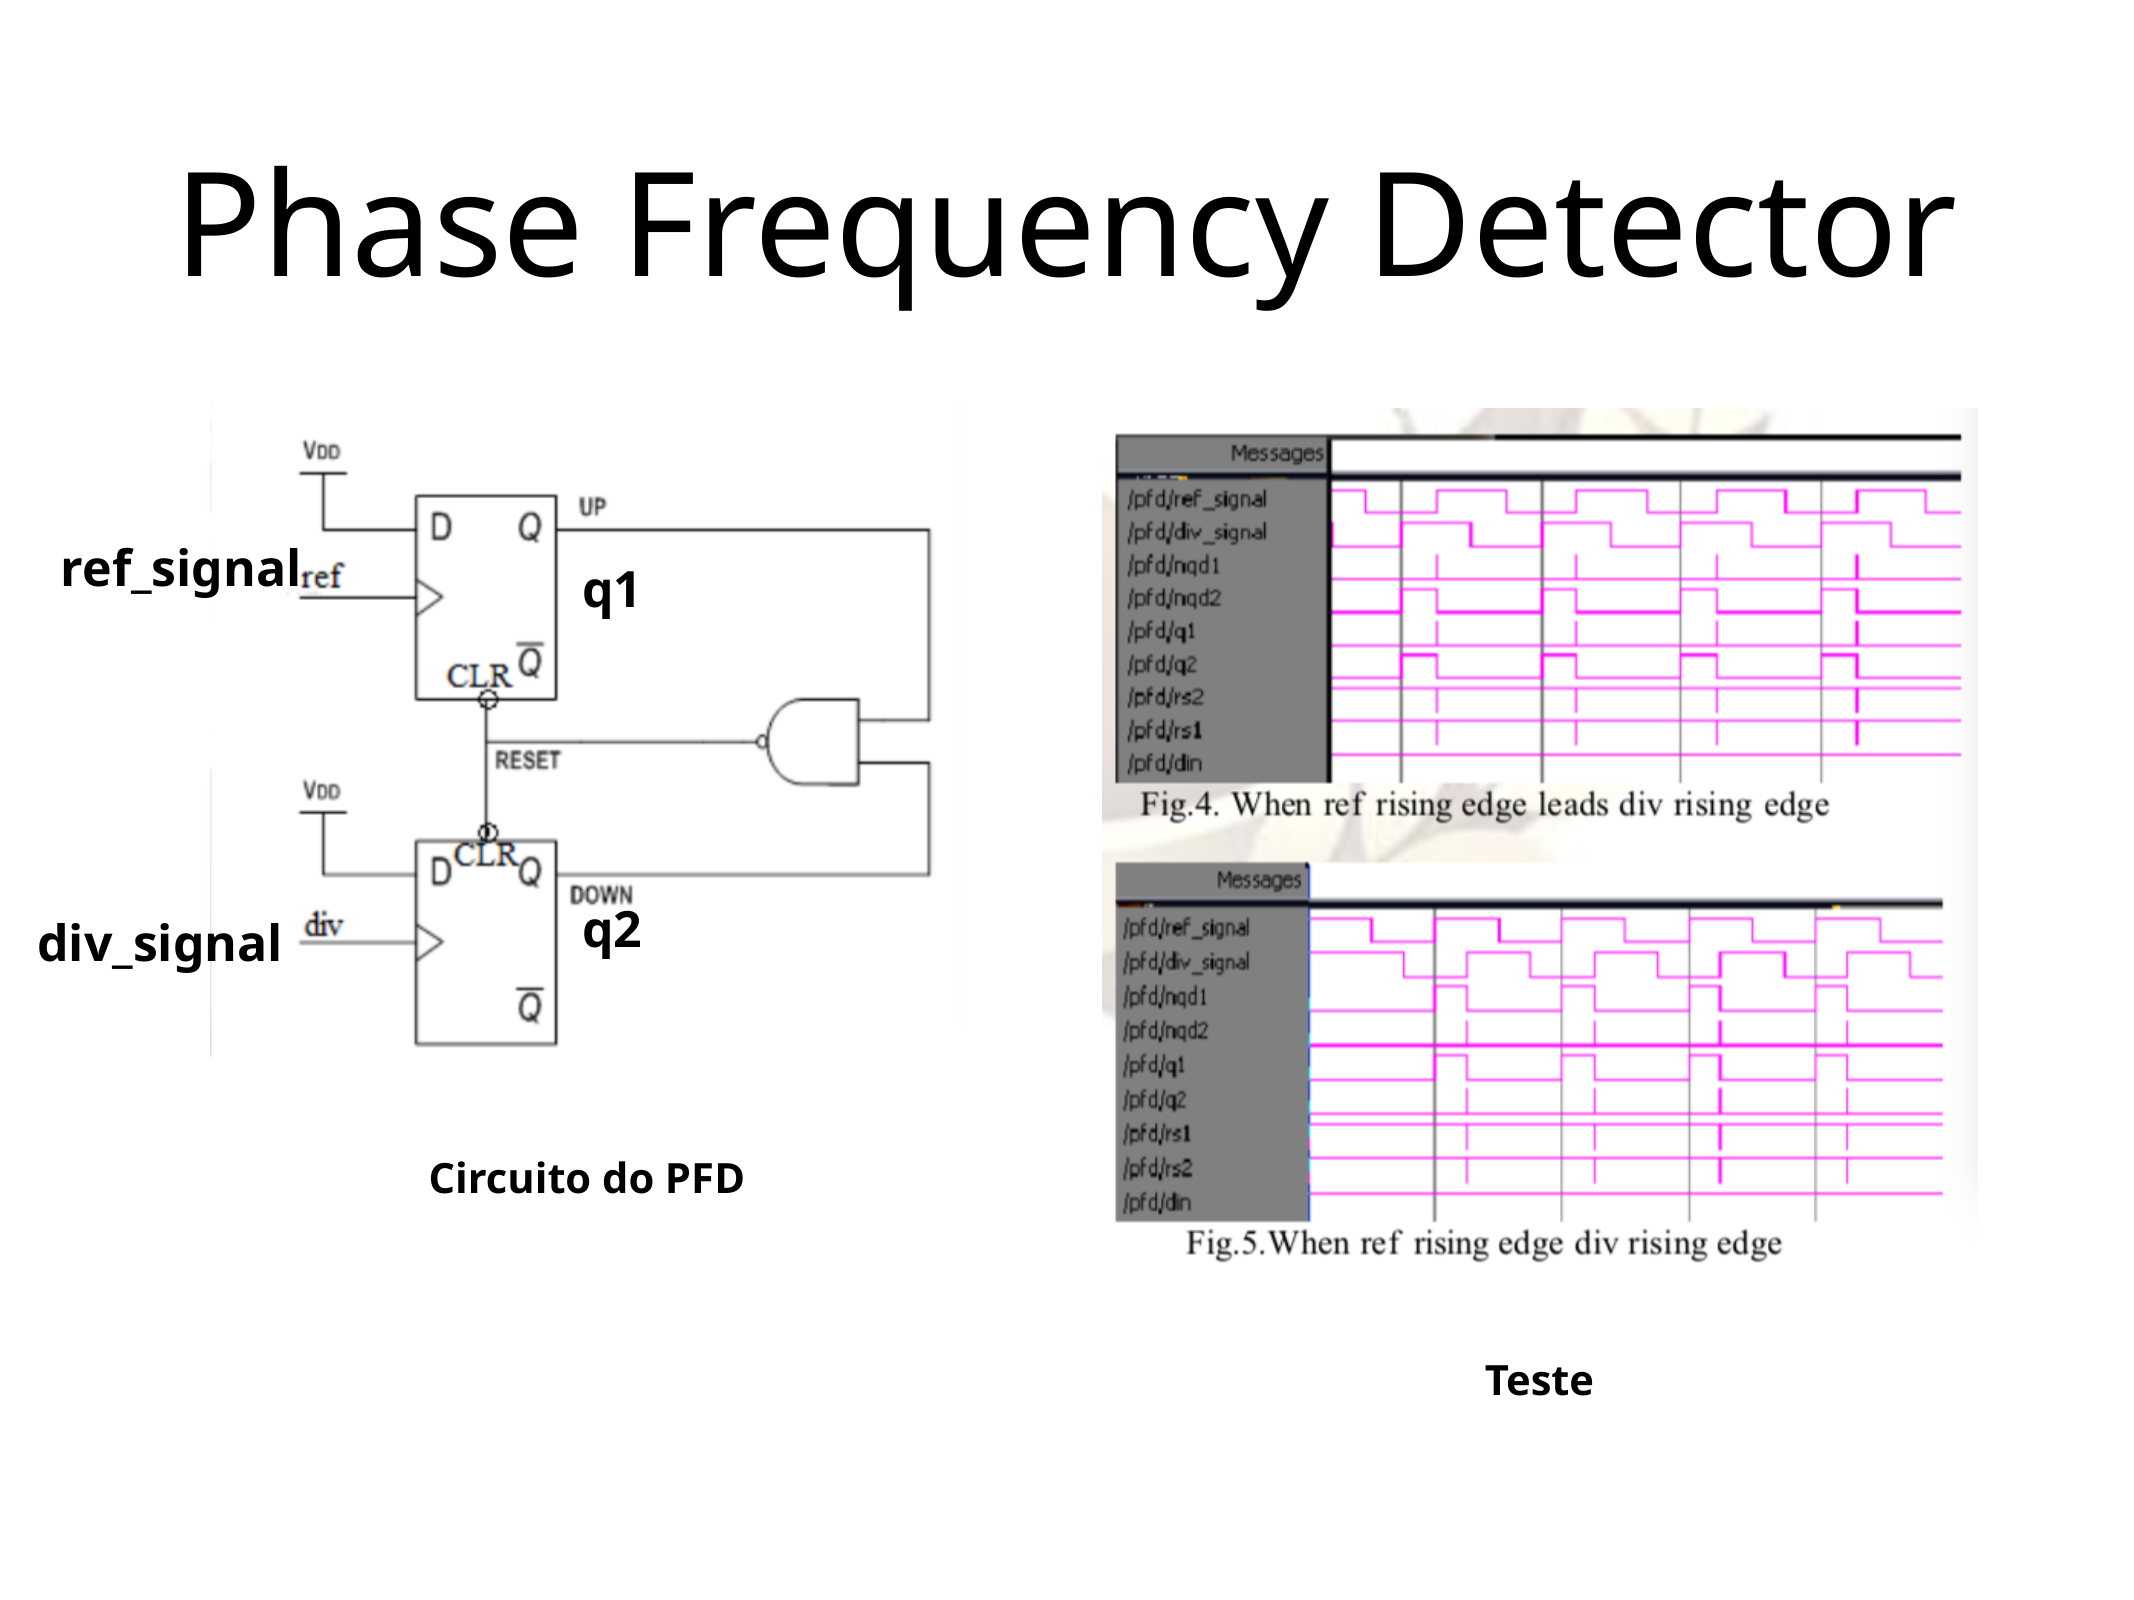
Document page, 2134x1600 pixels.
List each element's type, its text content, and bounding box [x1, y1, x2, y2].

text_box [1101, 408, 1978, 1417]
text_box ref_signal [52, 528, 210, 605]
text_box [210, 403, 964, 1216]
text_box div_signal [29, 903, 210, 980]
title Phase Frequency Detector [155, 41, 1978, 397]
